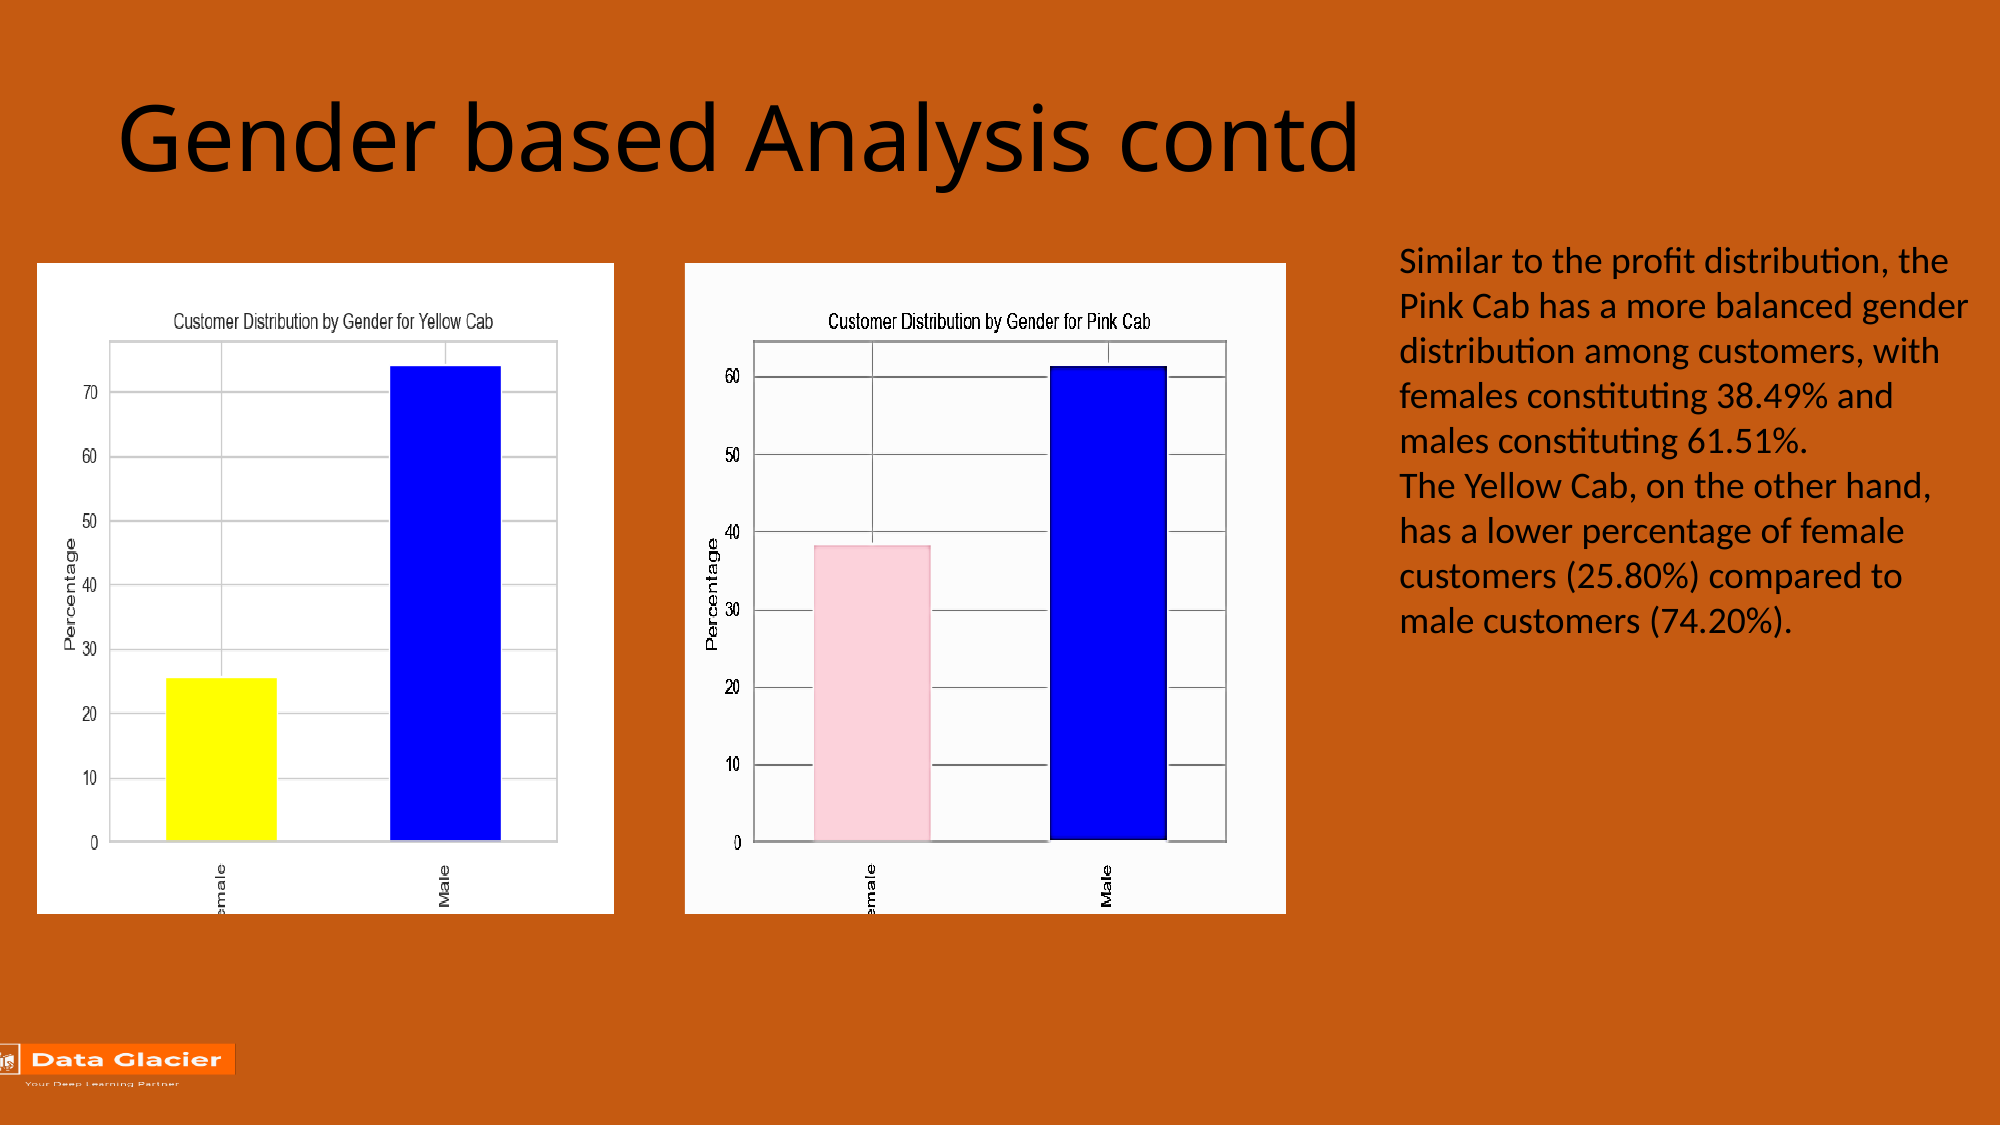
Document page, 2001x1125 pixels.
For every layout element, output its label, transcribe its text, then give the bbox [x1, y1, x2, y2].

picture [684, 263, 1314, 914]
title Gender based Analysis contd [101, 32, 1827, 251]
text_box Similar to the profit distribution, the Pink Cab has a more balanced gender distribution among customers, with females constituting 38.49% and males constituting 61.51%. The Yellow Cab, on the other hand, has a lower percentage of female customers (25.80%) compared to male customers (74.20%). [1384, 228, 2000, 649]
picture [0, 983, 238, 1125]
picture [37, 263, 614, 914]
